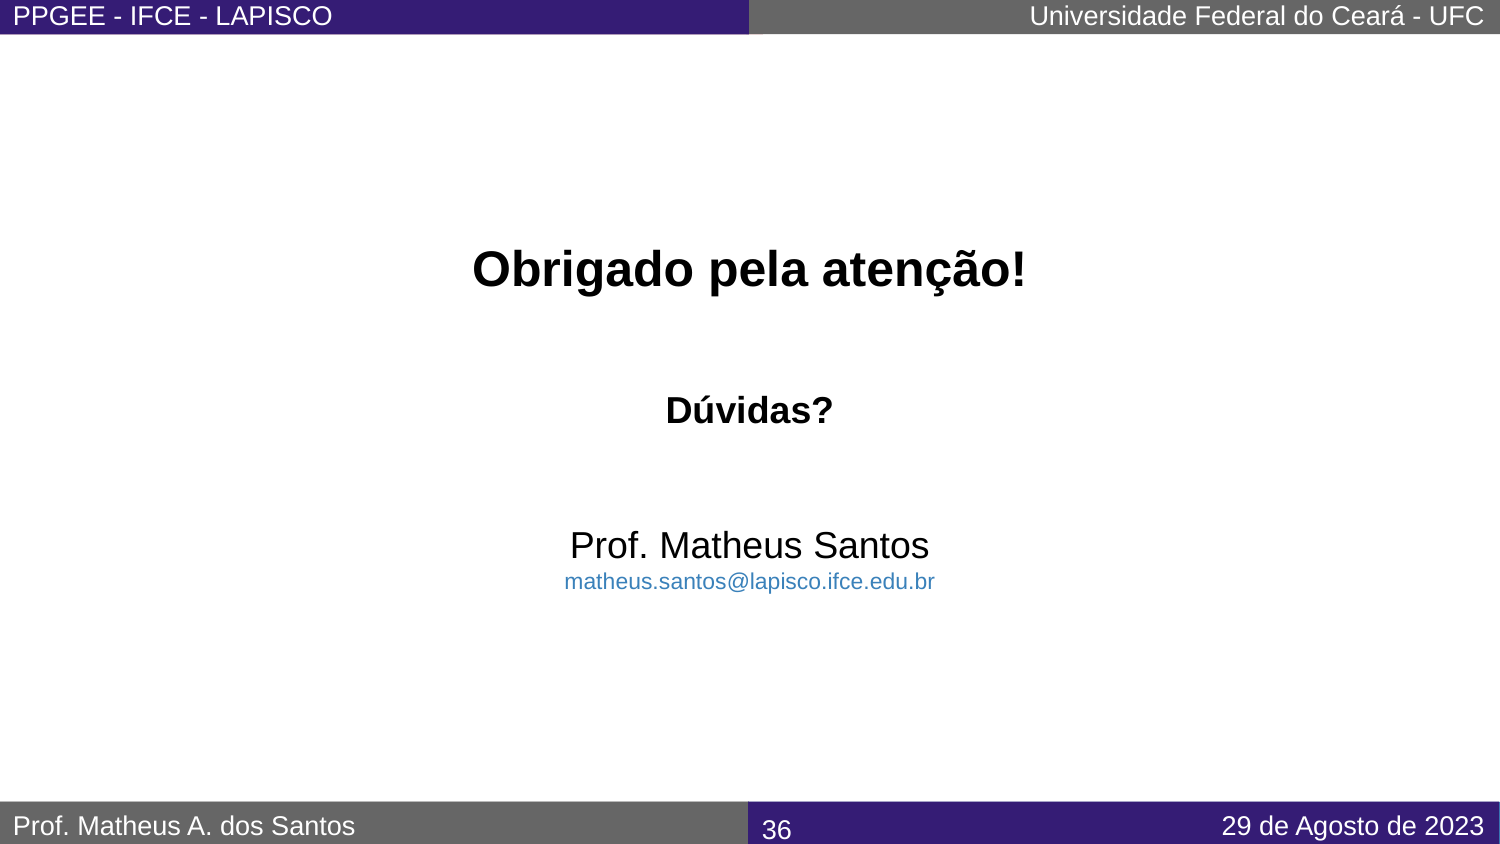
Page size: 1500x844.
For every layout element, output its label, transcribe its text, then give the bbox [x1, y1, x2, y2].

text_box Obrigado pela atenção! Dúvidas? Prof. Matheus Santos matheus.santos@lapisco.ifce.edu.br [354, 221, 1146, 623]
slide_number ‹#› [731, 796, 822, 844]
